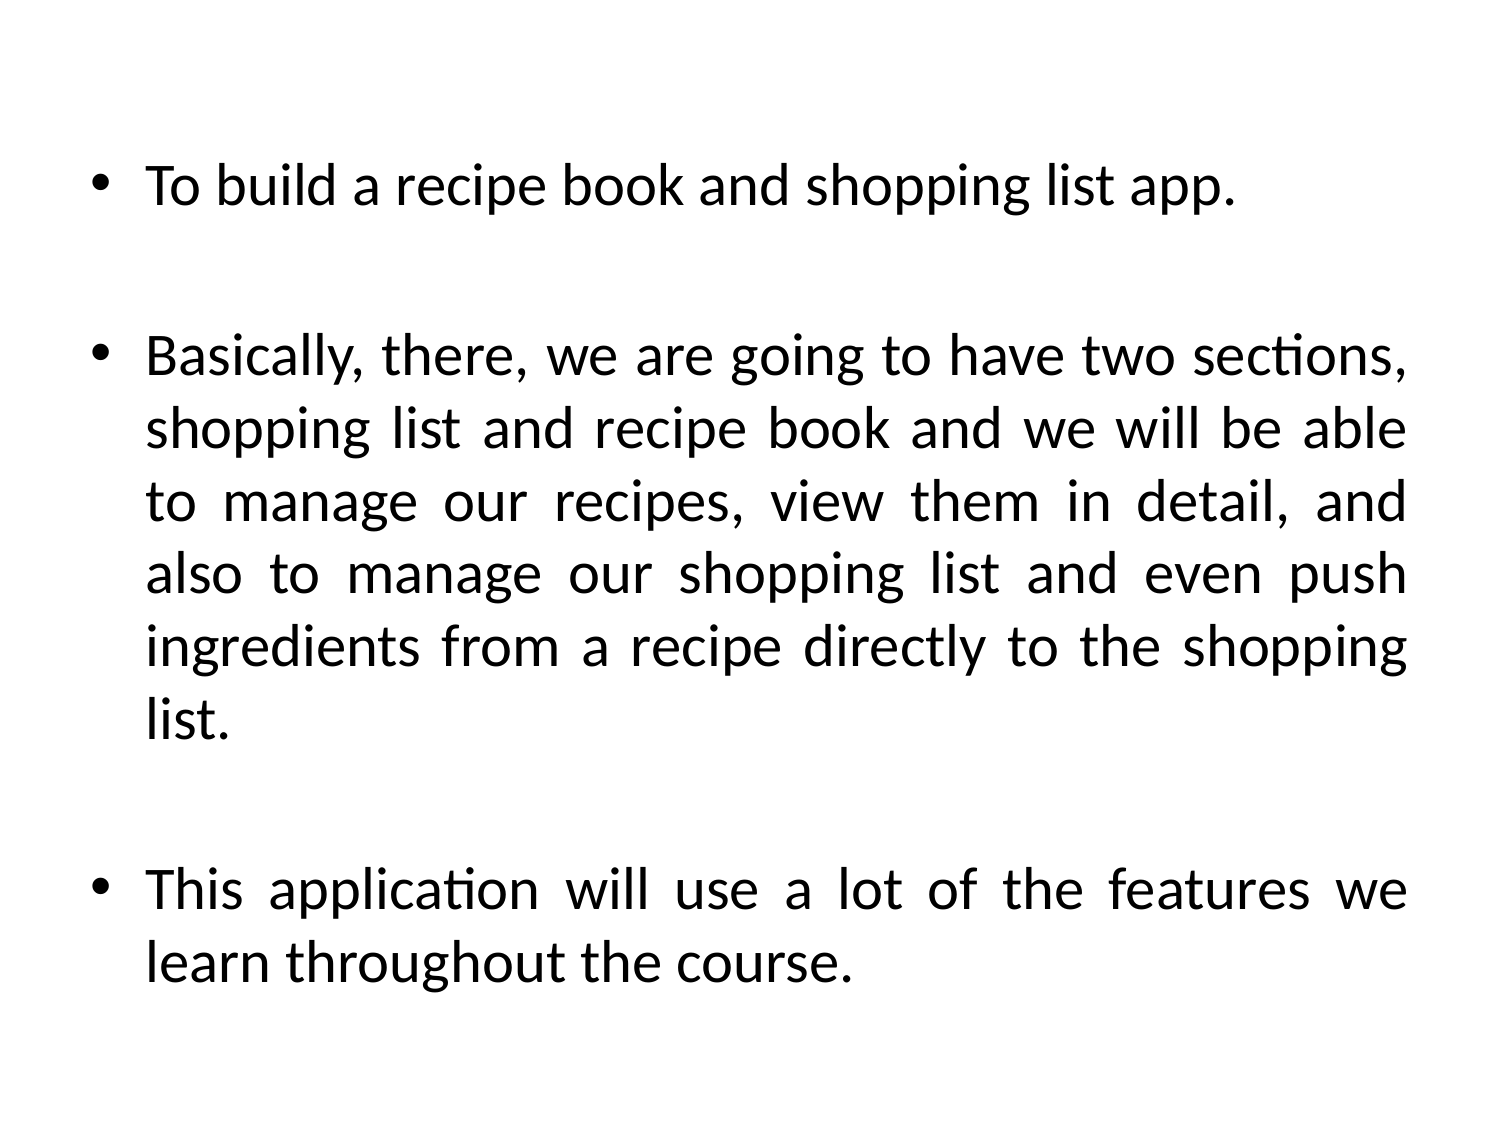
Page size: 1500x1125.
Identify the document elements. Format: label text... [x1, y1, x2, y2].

list To build a recipe book and shopping list app. Basically, there, we are going to have two sections, shopping list and recipe book and we will be able to manage our recipes, view them in detail, and also to manage our shopping list and even push ingredients from a recipe directly to the shopping list. This application will use a lot of the features we learn throughout the course. [75, 137, 1425, 1005]
